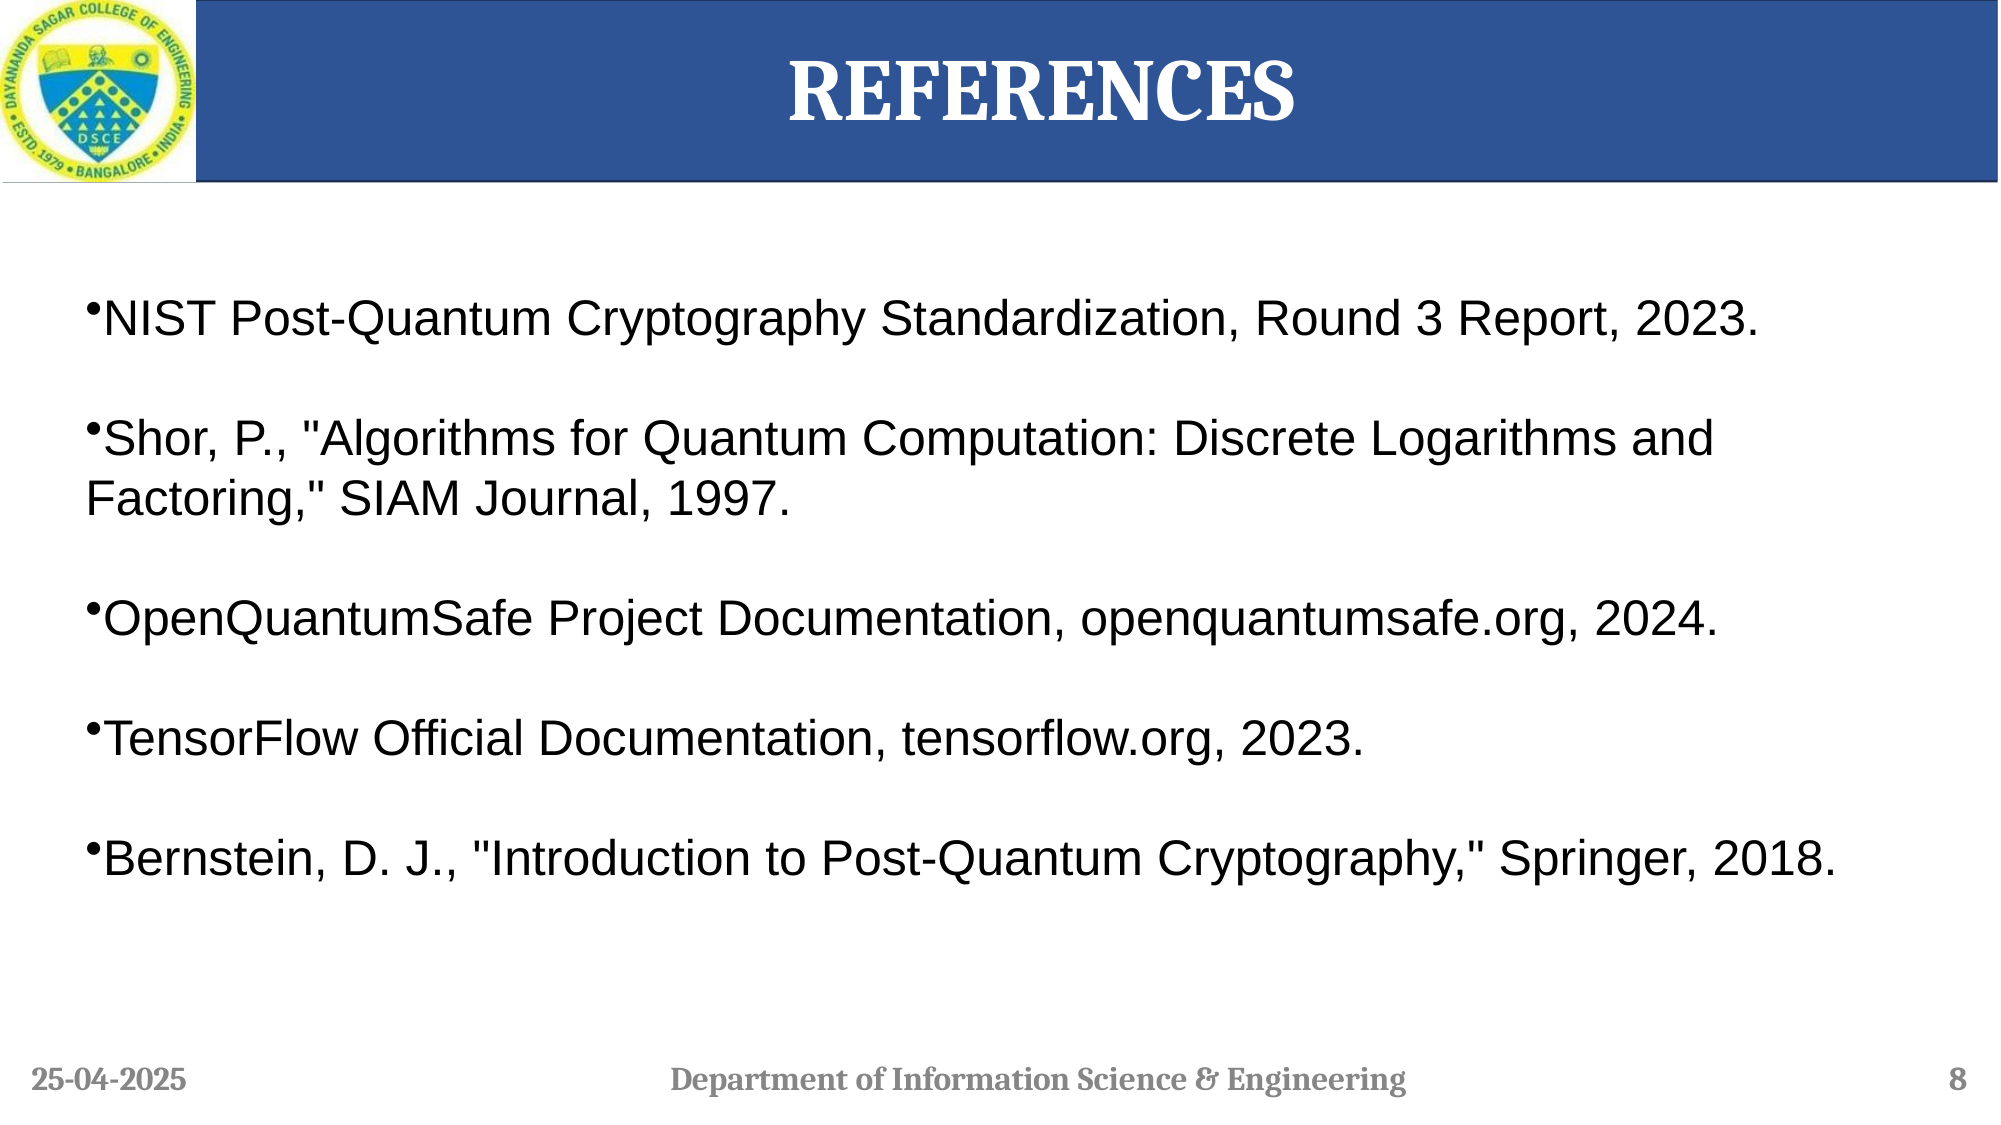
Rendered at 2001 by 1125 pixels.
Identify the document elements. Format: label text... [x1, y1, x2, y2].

title REFERENCES [785, 29, 1314, 220]
text_box 8 [1946, 1056, 1971, 1097]
footer Department of Information Science & Engineering [668, 1056, 1428, 1125]
list NIST Post-Quantum Cryptography Standardization, Round 3 Report, 2023. Shor, P., "Algorithms for Quantum Computation: Discrete Logarithms and Factoring," SIAM Journal, 1997. OpenQuantumSafe Project Documentation, openquantumsafe.org, 2024. TensorFlow Official Documentation, tensorflow.org, 2023. Bernstein, D. J., "Introduction to Post-Quantum Cryptography," Springer, 2018. [70, 232, 1930, 893]
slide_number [29, 1056, 211, 1125]
picture [0, 0, 1998, 183]
